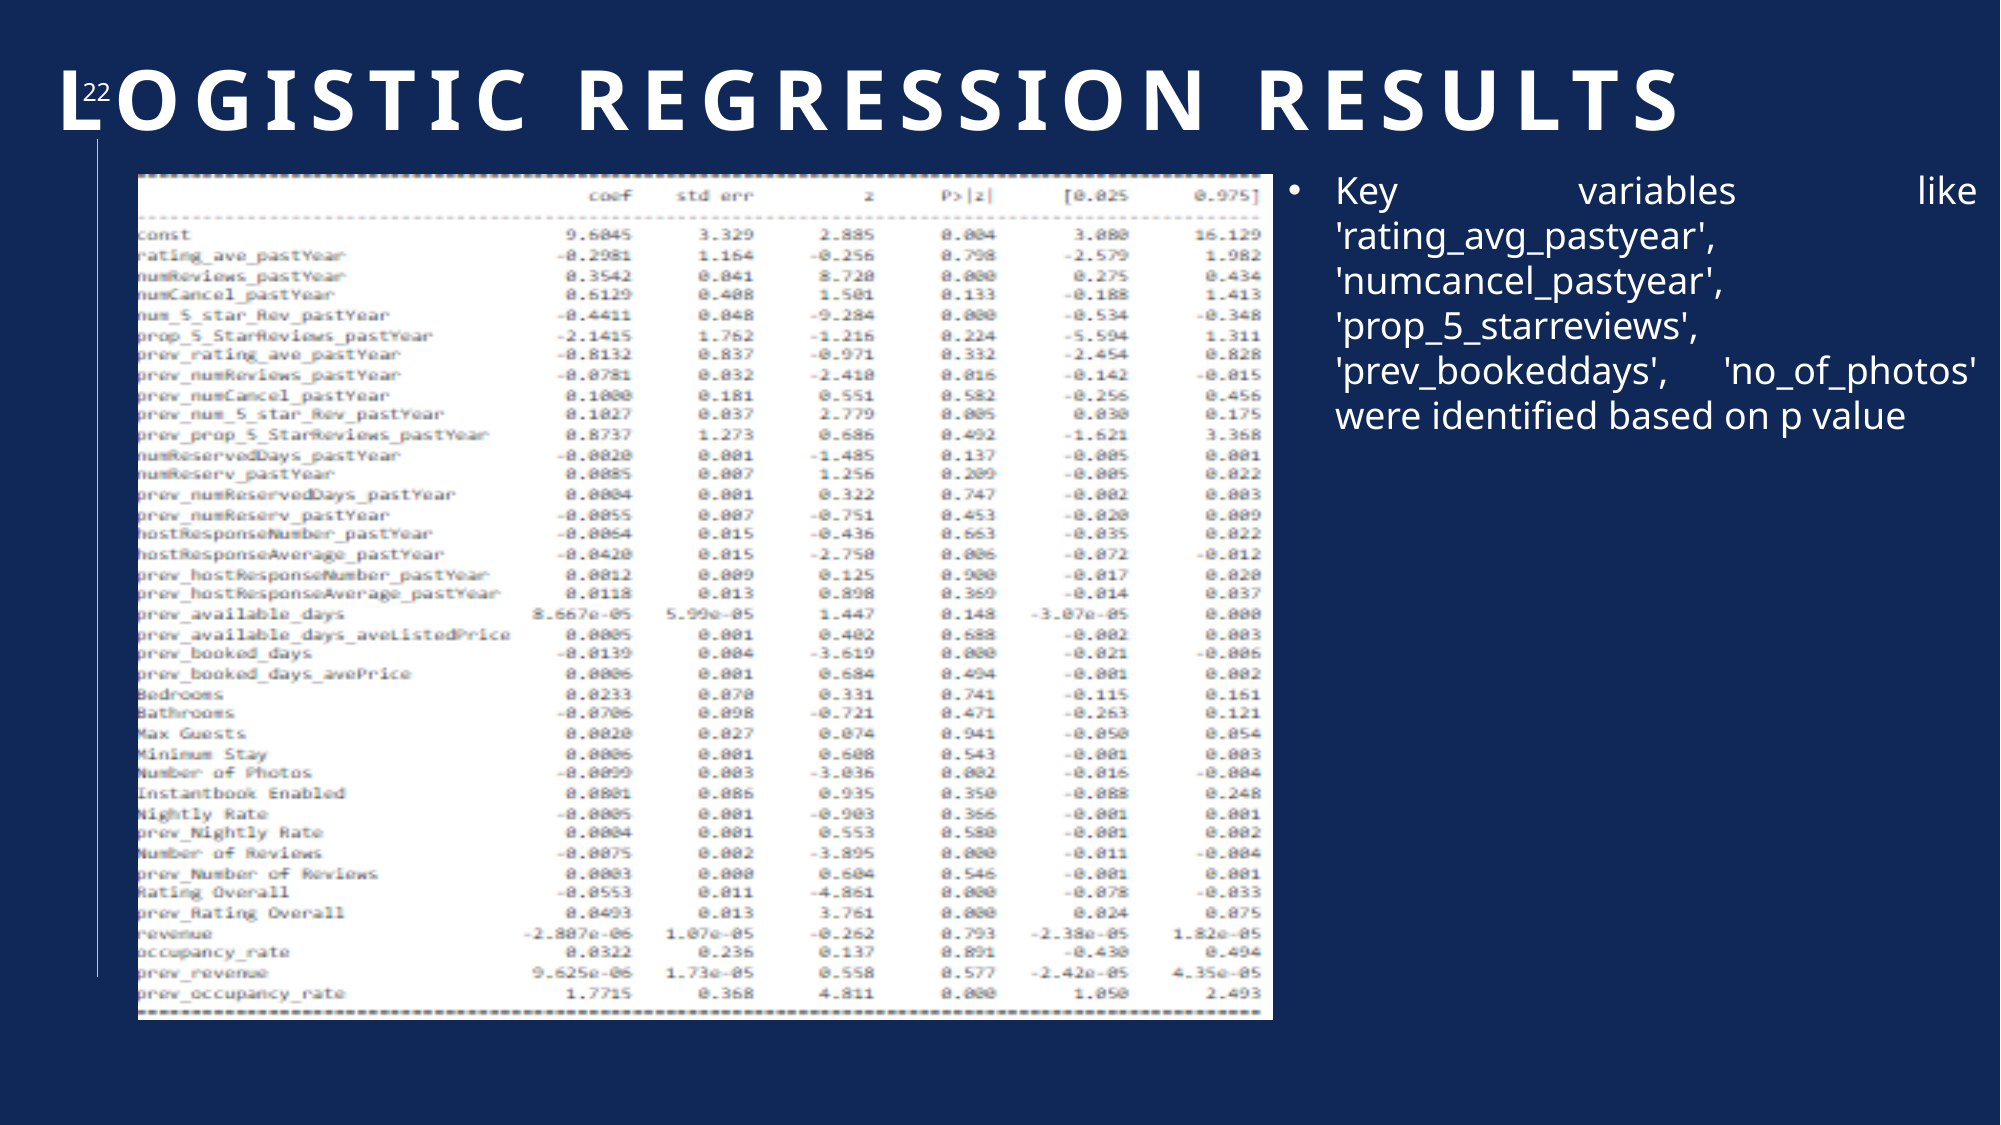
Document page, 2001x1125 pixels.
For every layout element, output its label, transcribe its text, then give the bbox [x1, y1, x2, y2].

text_box Key variables like 'rating_avg_pastyear', 'numcancel_pastyear', 'prop_5_starreviews', 'prev_bookeddays', 'no_of_photos' were identified based on p value [1273, 159, 1993, 490]
text_box Logistic regression Results [0, 0, 1764, 156]
picture [138, 174, 1273, 1020]
